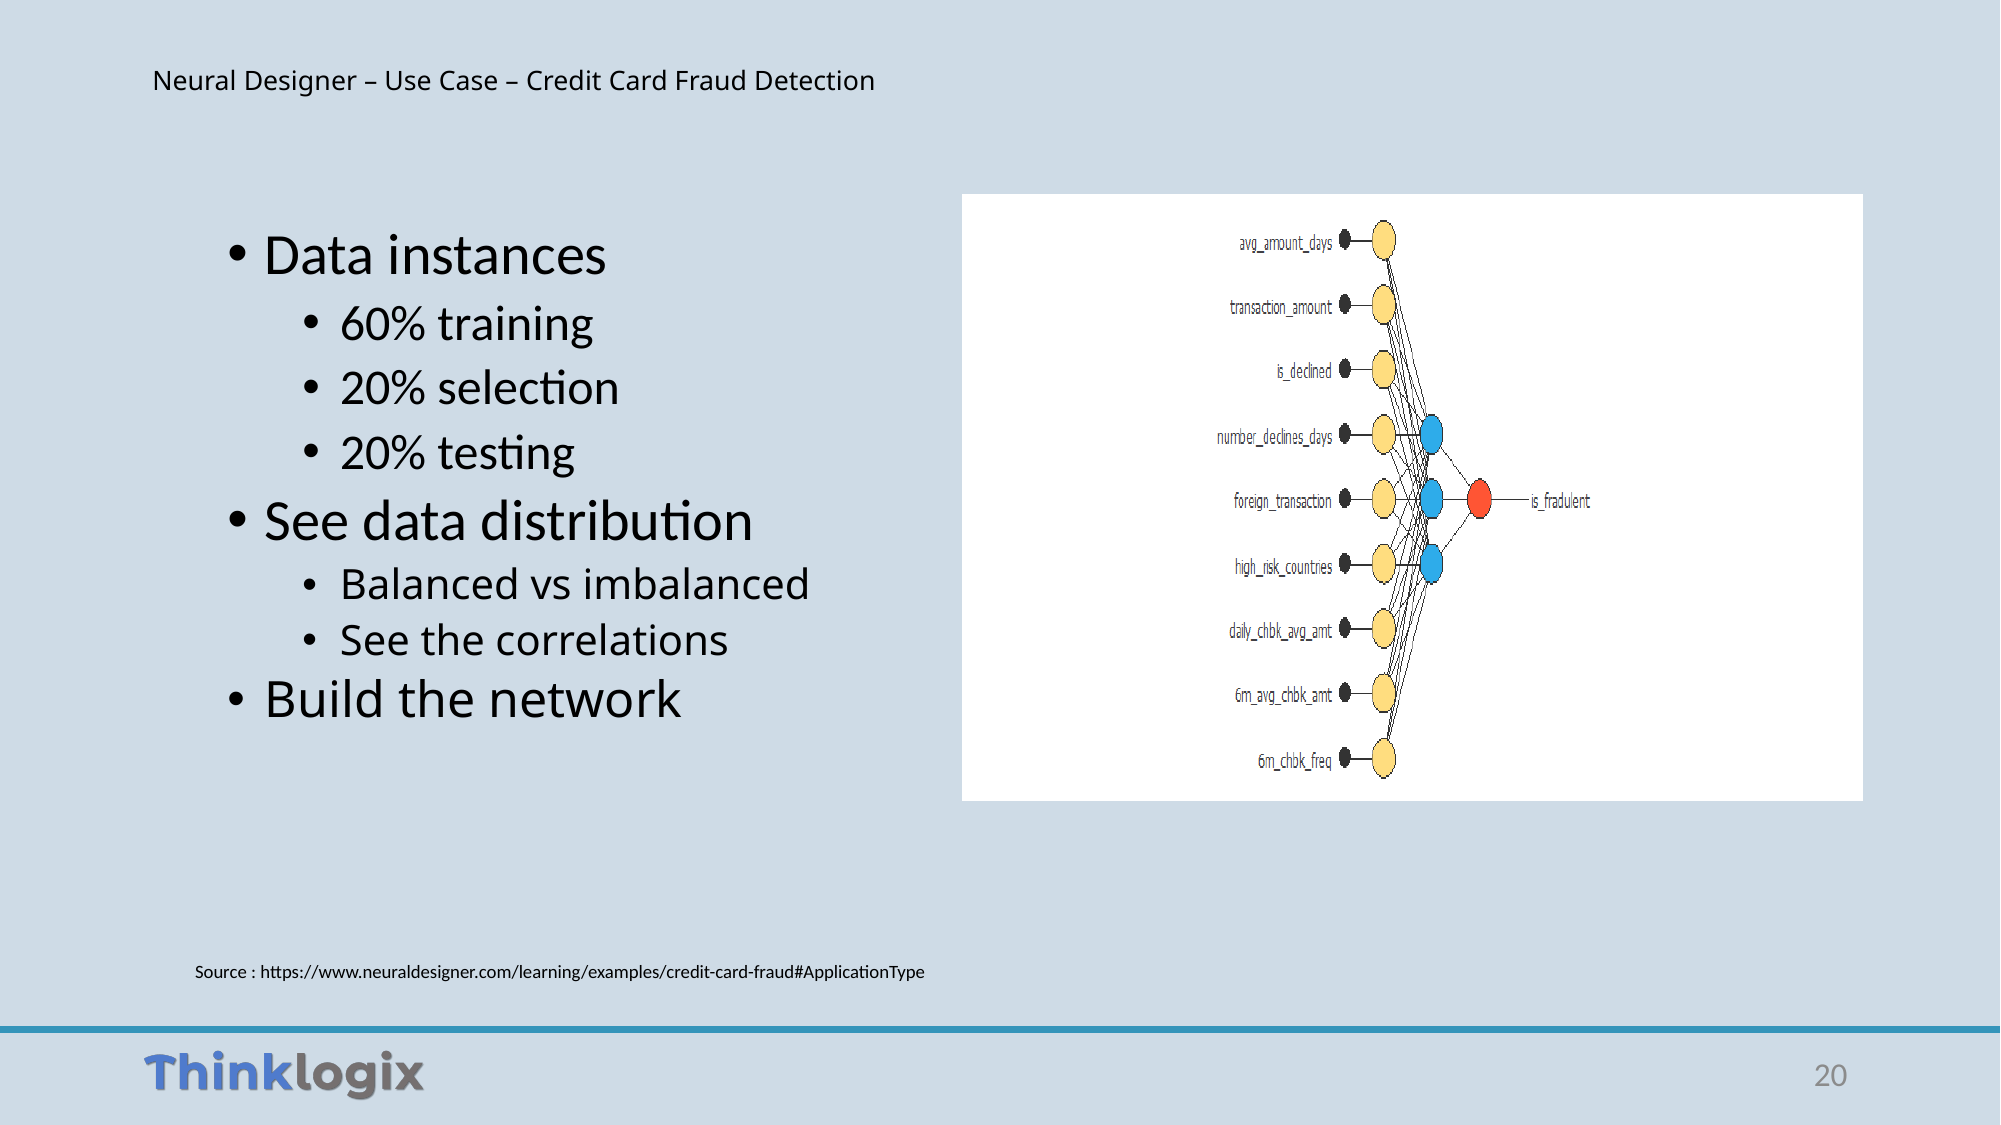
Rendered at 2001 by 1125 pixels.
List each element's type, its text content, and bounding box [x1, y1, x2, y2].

picture [961, 194, 1863, 801]
slide_number 20 [1412, 1042, 1863, 1103]
title Neural Designer – Use Case – Credit Card Fraud Detection [137, 59, 1957, 165]
list Data instances 60% training 20% selection 20% testing See data distribution Balanced vs imbalanced See the correlations Build the network [137, 216, 1863, 931]
text_box Source : https://www.neuraldesigner.com/learning/examples/credit-card-fraud#ApplicationType [180, 952, 1950, 990]
picture [115, 1036, 456, 1109]
